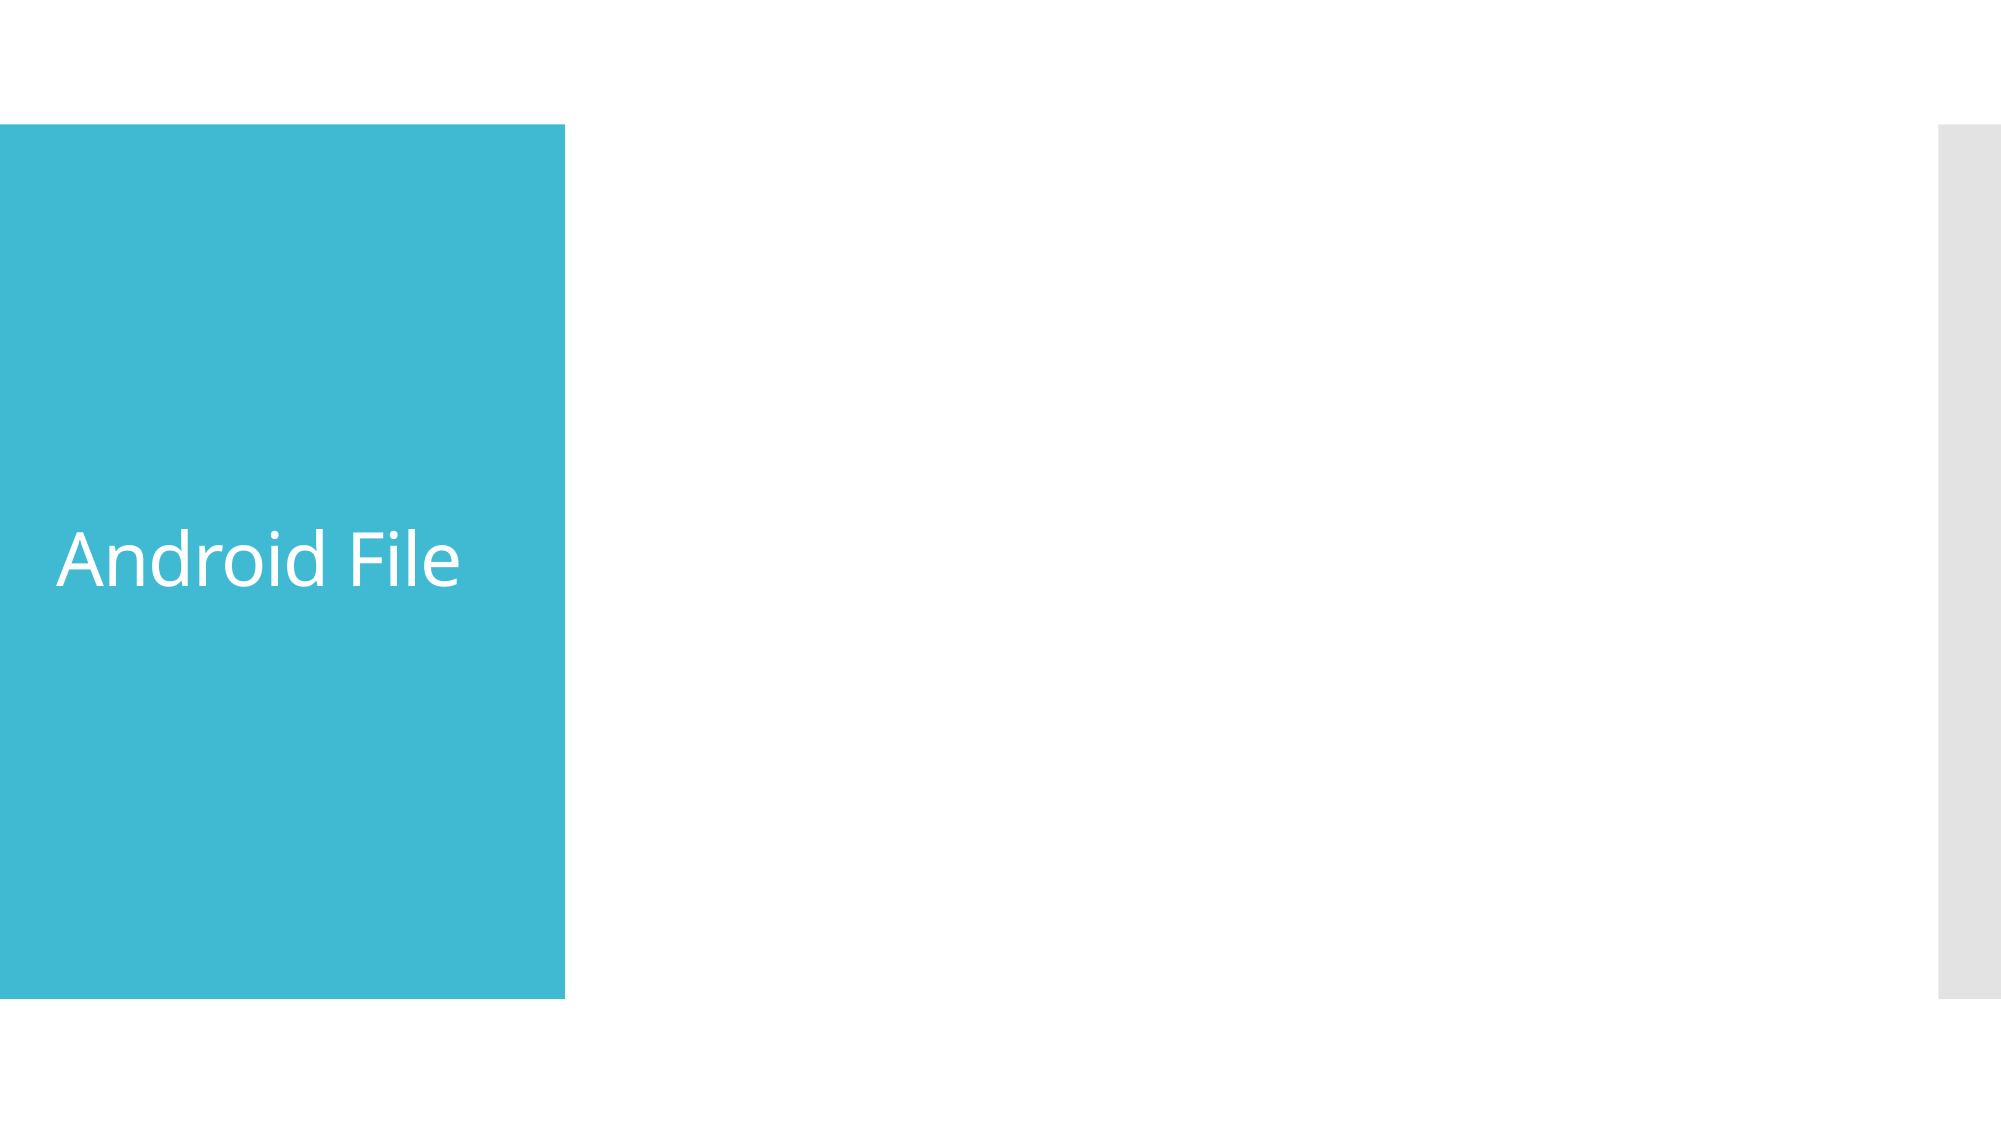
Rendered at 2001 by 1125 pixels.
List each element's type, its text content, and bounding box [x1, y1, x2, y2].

title Android File [41, 184, 525, 940]
